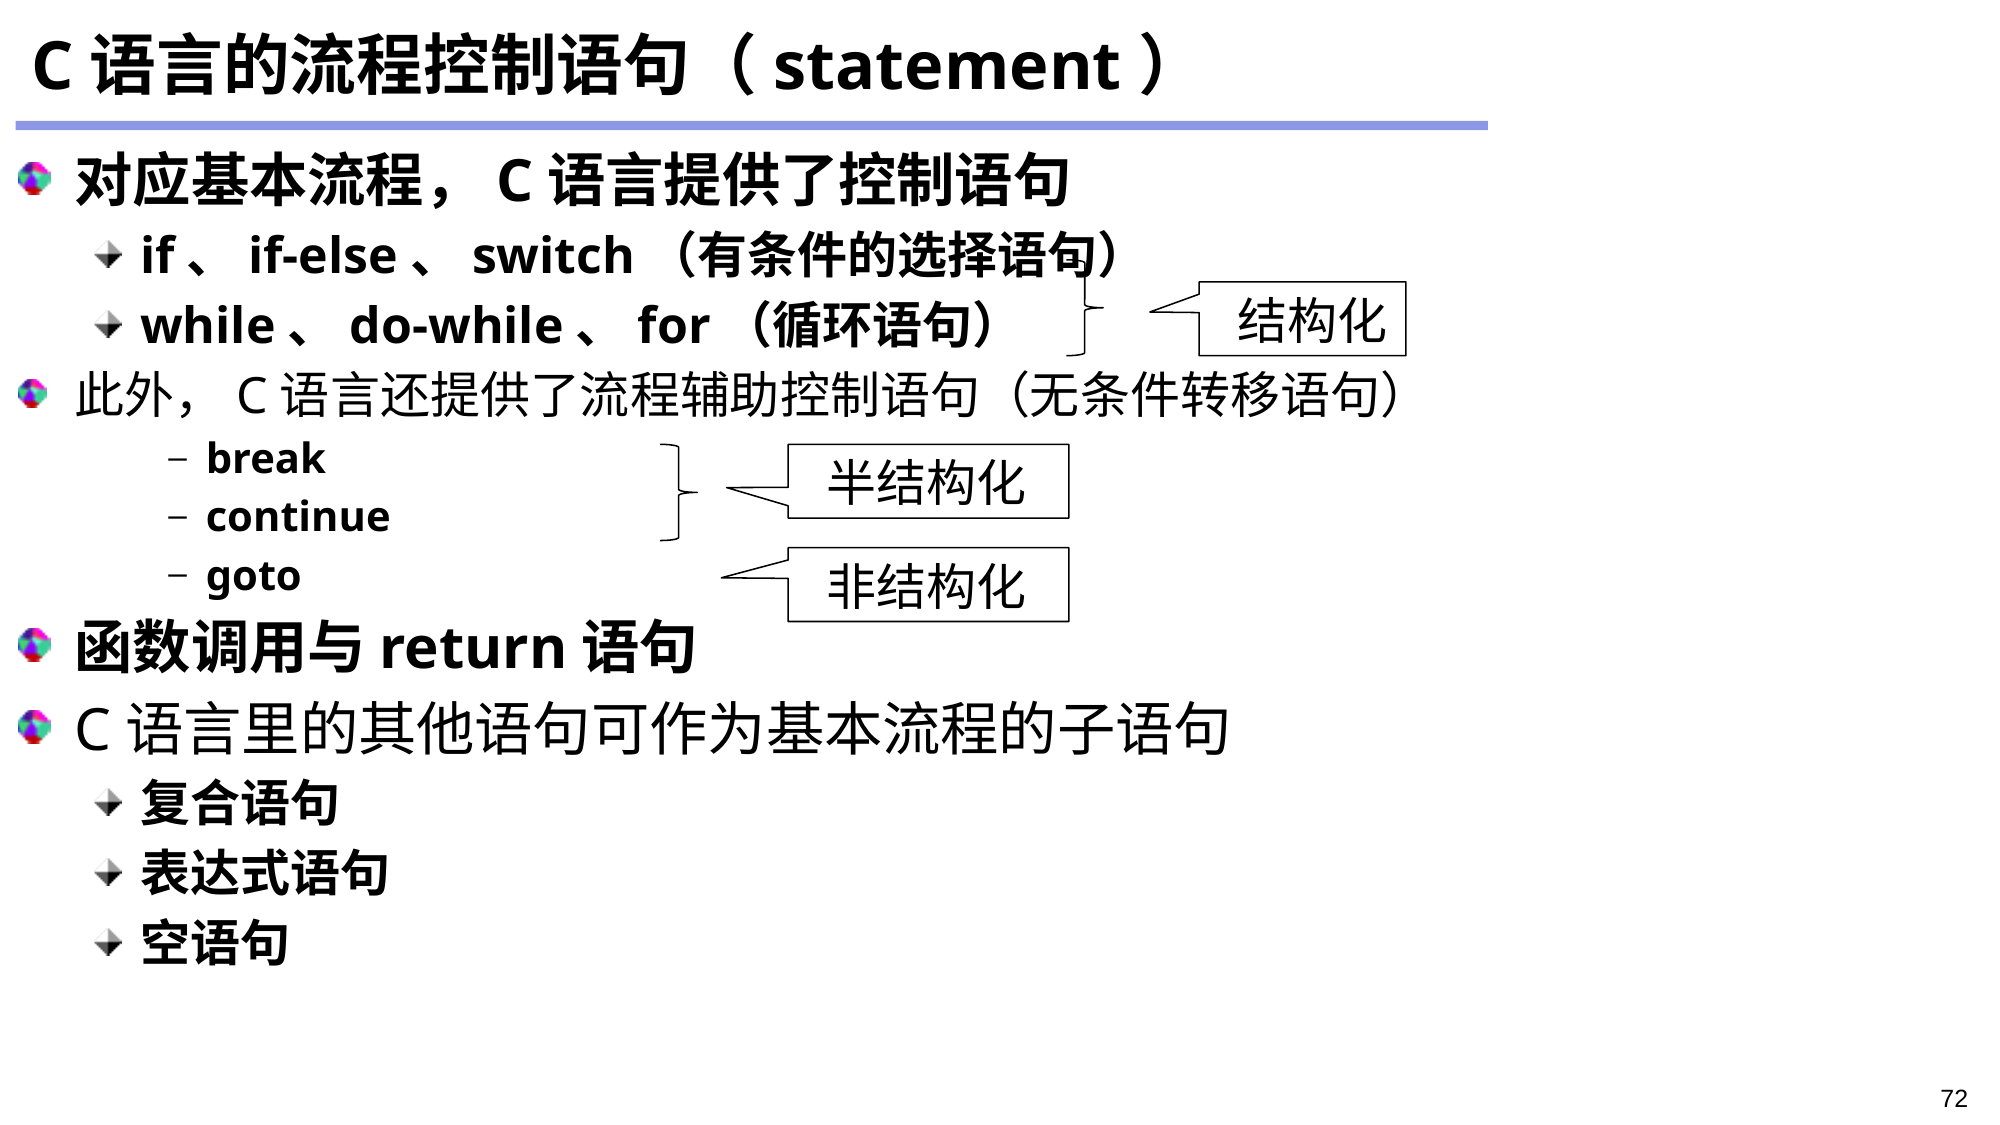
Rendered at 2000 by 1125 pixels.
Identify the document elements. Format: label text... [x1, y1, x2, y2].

picture [93, 239, 122, 268]
picture [93, 857, 122, 886]
text_box 结构化 [1149, 281, 1406, 356]
list 对应基本流程，C语言提供了控制语句 if、if-else、switch（有条件的选择语句） while、do-while、for（循环语句） 此外，C语言还提供了流程辅助控制语句（无条件转移语句） break continue goto 函数调用与return语句 C语言里的其他语句可作为基本流程的子语句 复合语句 表达式语句 空语句 [15, 141, 1984, 1118]
text_box 非结构化 [721, 547, 1069, 622]
text_box [660, 444, 698, 541]
picture [93, 309, 122, 338]
picture [18, 379, 47, 408]
picture [93, 787, 122, 816]
title C语言的流程控制语句（statement） [16, 12, 1984, 114]
text_box [1066, 259, 1104, 356]
picture [93, 927, 122, 956]
text_box 72 [1786, 1074, 1984, 1113]
picture [18, 162, 51, 195]
picture [18, 710, 51, 744]
picture [18, 628, 51, 662]
text_box 半结构化 [726, 444, 1069, 519]
